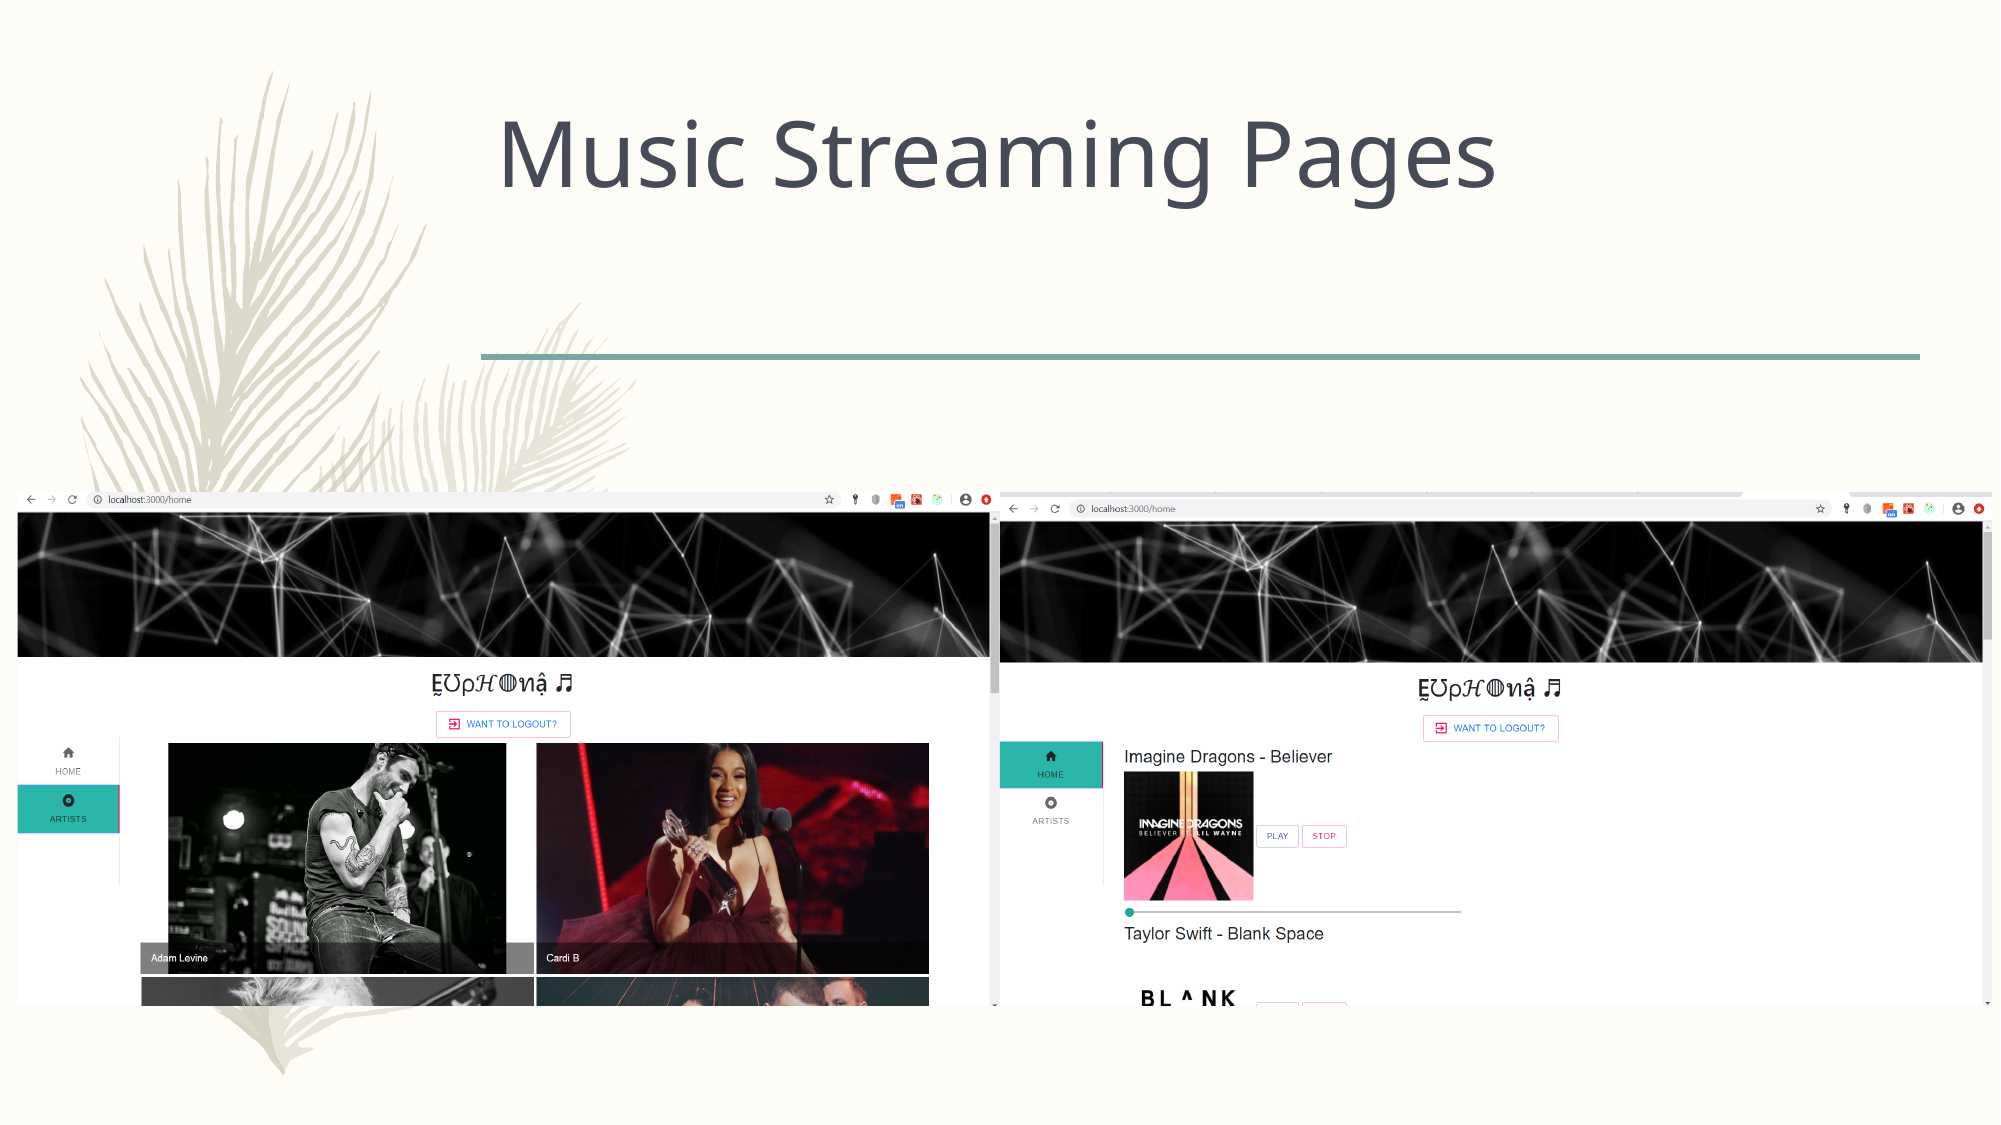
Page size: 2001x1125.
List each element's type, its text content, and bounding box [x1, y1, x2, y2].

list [999, 492, 1993, 1007]
picture [17, 492, 999, 1007]
title Music Streaming Pages [481, 93, 1920, 350]
